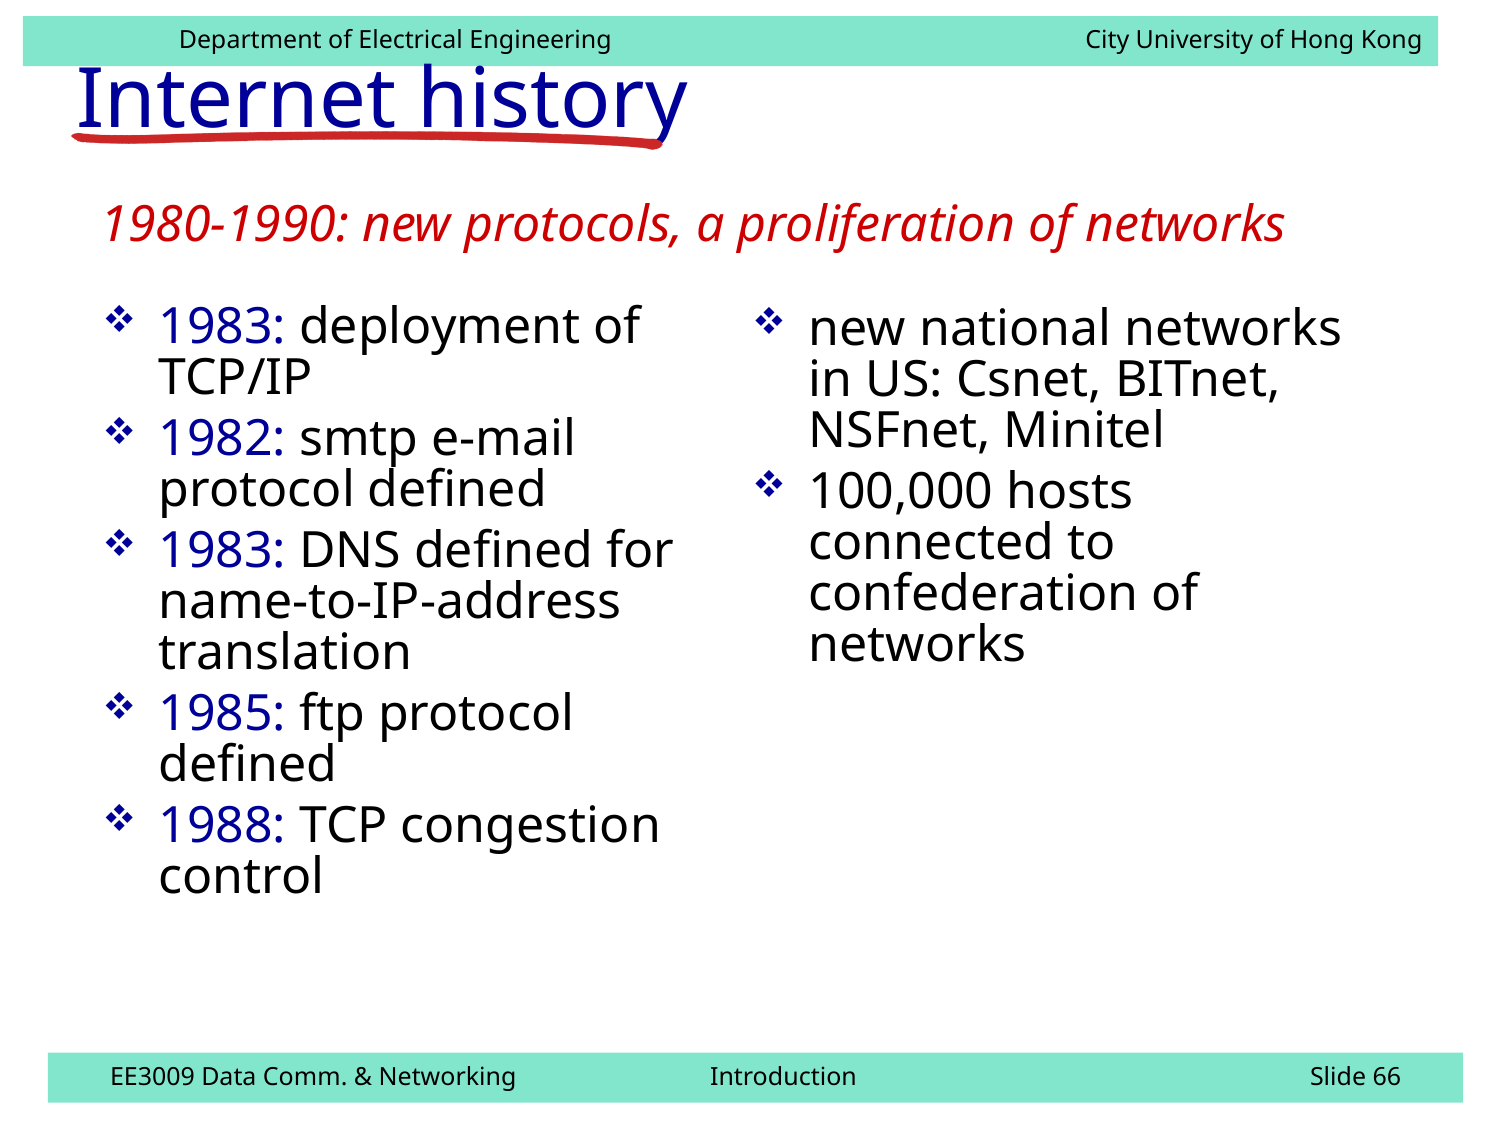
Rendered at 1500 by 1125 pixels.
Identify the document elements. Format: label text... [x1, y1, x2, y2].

picture [68, 126, 669, 156]
list 1983: deployment of TCP/IP 1982: smtp e-mail protocol defined 1983: DNS defined for name-to-IP-address translation 1985: ftp protocol defined 1988: TCP congestion control [87, 295, 713, 1027]
list new national networks in US: Csnet, BITnet, NSFnet, Minitel 100,000 hosts connected to confederation of networks [737, 297, 1363, 1027]
text_box Internet history [61, 41, 1337, 148]
text_box 1980-1990: new protocols, a proliferation of networks [85, 168, 1393, 275]
